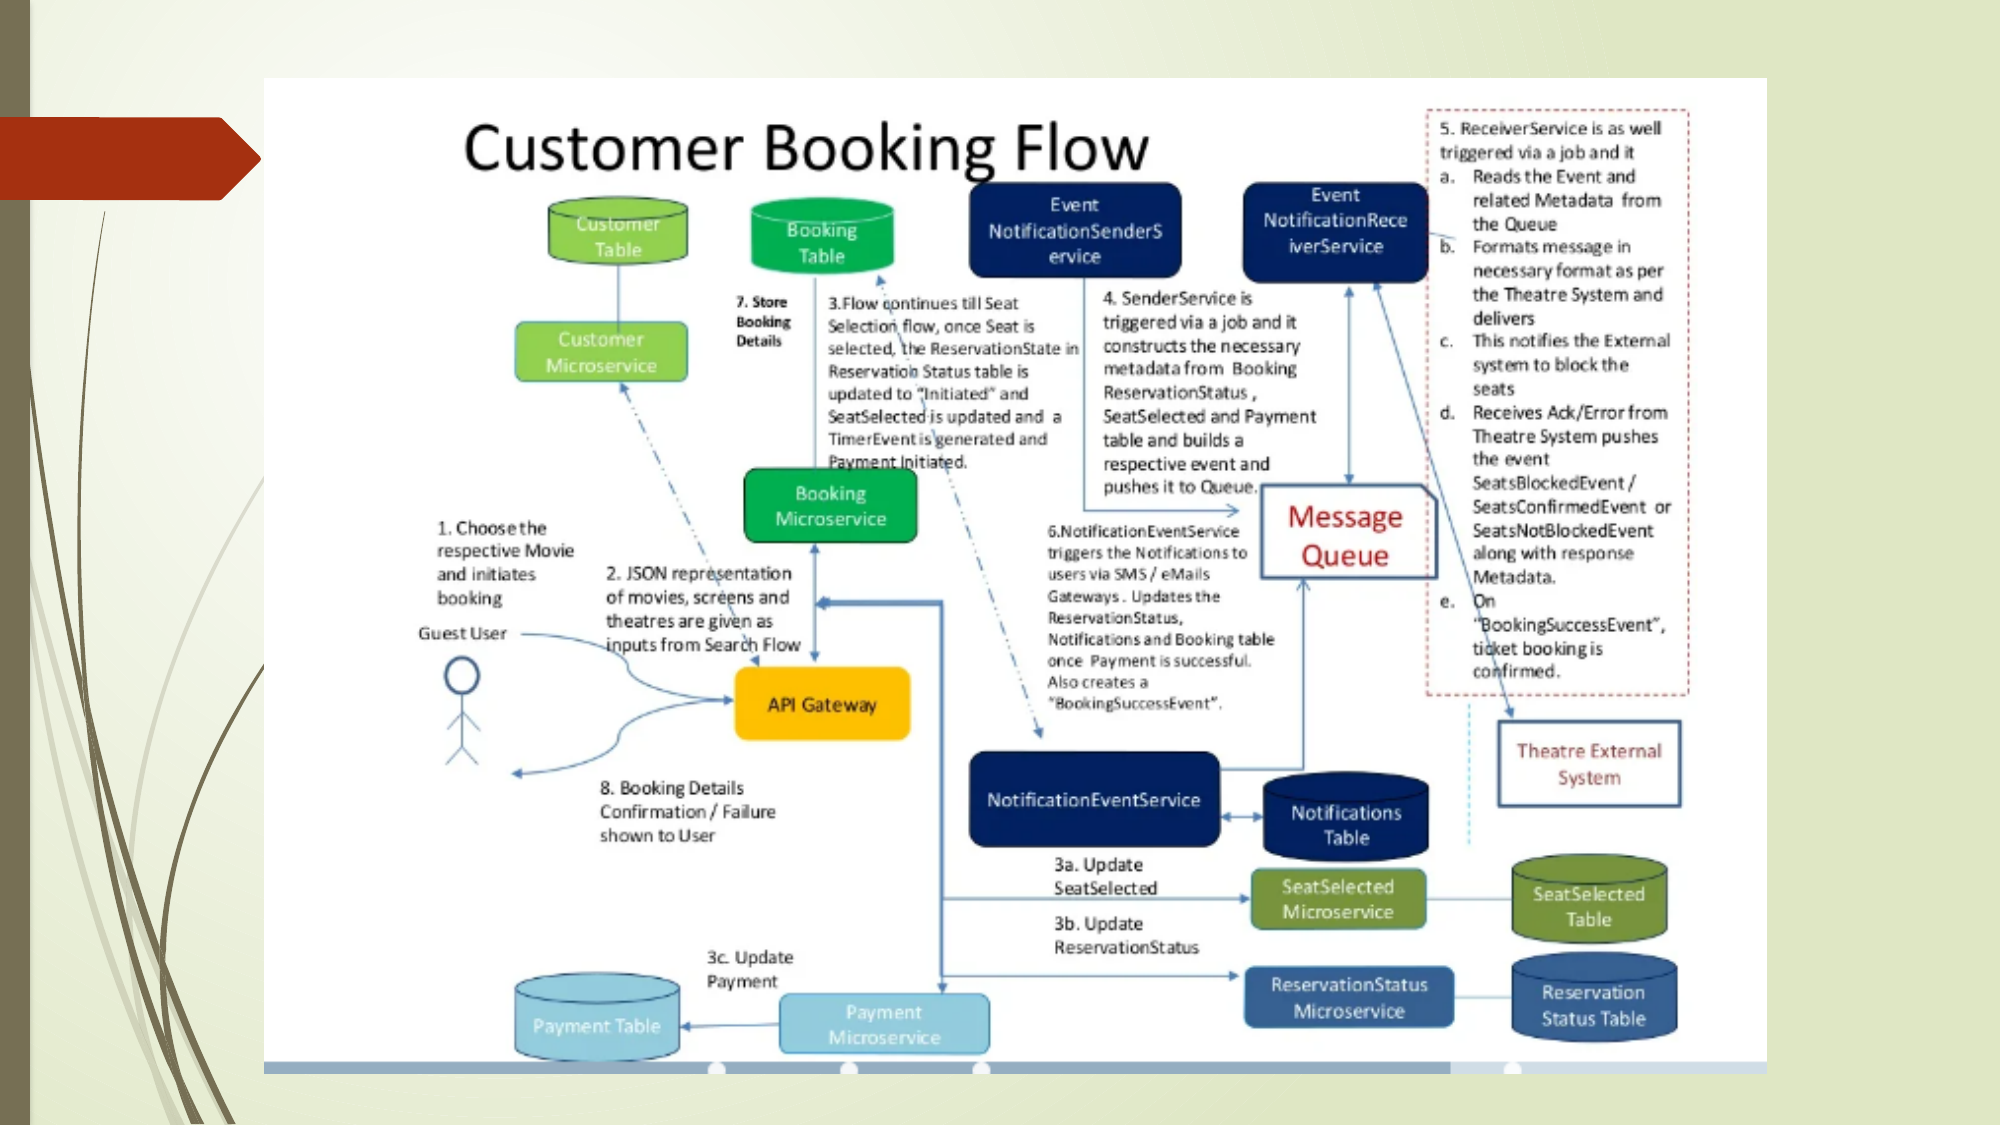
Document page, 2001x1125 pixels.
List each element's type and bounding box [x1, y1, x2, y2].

picture [264, 78, 1767, 1074]
